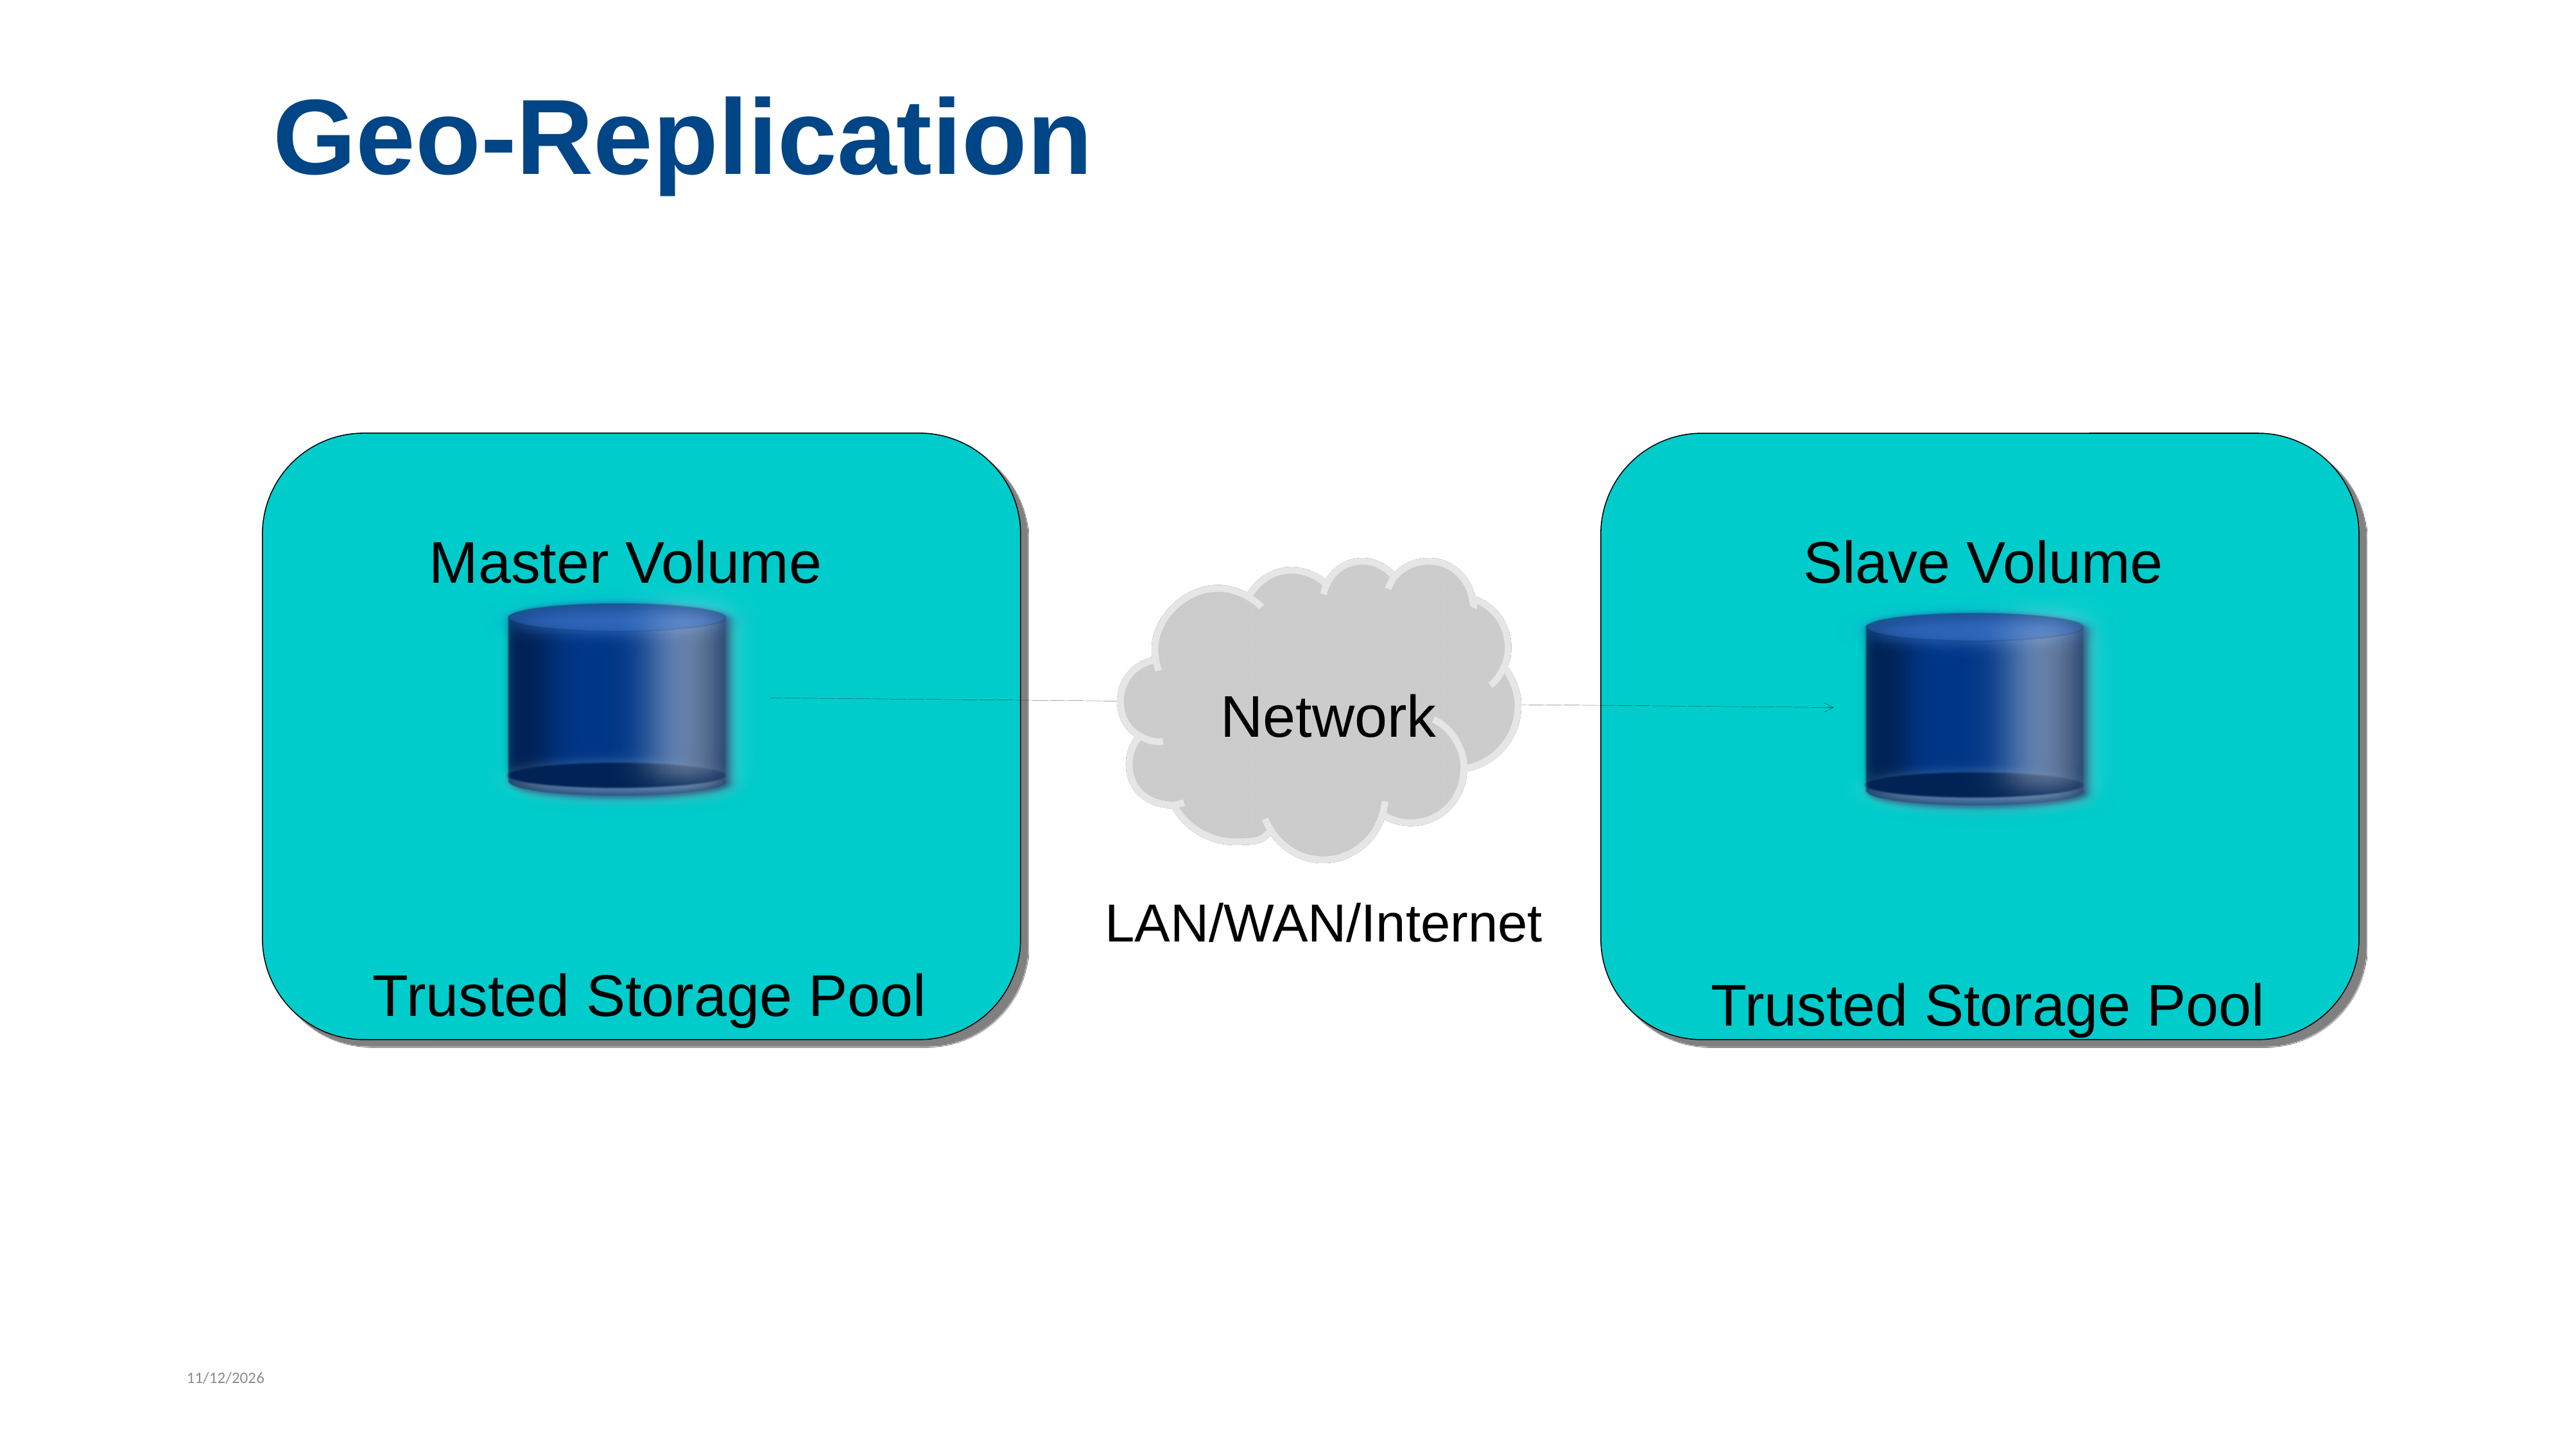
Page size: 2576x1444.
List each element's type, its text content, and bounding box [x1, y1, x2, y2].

picture [476, 577, 770, 818]
text_box Trusted Storage Pool [363, 952, 937, 1033]
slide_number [177, 1338, 757, 1416]
text_box Slave Volume [1794, 519, 2174, 600]
picture [1833, 587, 2128, 828]
title Geo-Replication [263, 13, 2576, 265]
text_box Master Volume [419, 519, 832, 600]
text_box [1600, 433, 2359, 1040]
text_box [1521, 698, 1834, 708]
picture [1116, 558, 1521, 864]
text_box Trusted Storage Pool [1701, 962, 2276, 1043]
text_box LAN/WAN/Internet [1095, 884, 1553, 958]
text_box [262, 433, 1021, 1040]
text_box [770, 698, 1116, 708]
